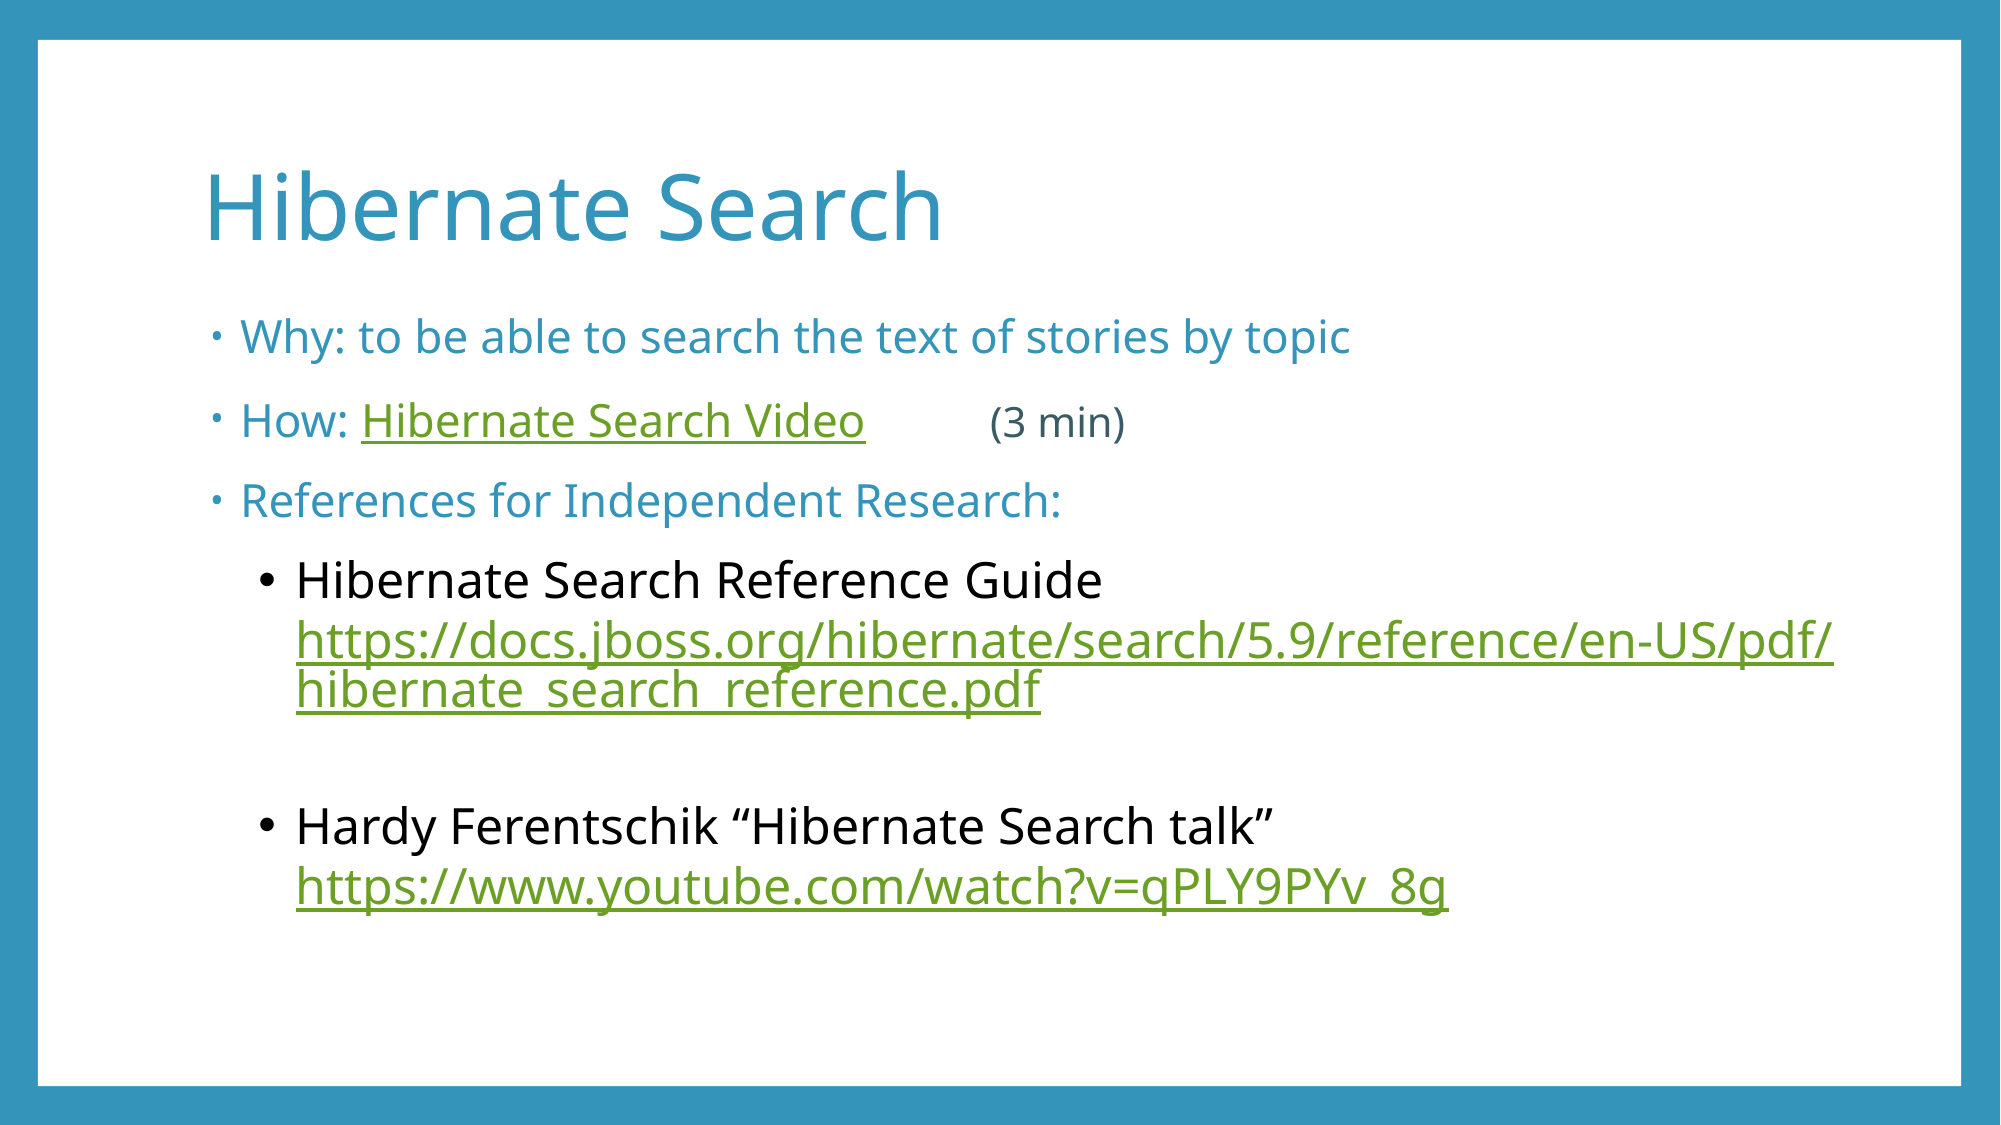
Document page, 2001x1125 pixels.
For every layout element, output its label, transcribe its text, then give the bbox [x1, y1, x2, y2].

text_box Hibernate Search Reference Guide https://docs.jboss.org/hibernate/search/5.9/reference/en-US/pdf/hibernate_search_reference.pdf Hardy Ferentschik “Hibernate Search talk” https://www.youtube.com/watch?v=qPLY9PYv_8g [243, 547, 1850, 948]
title Hibernate Search [187, 99, 1808, 306]
list Why: to be able to search the text of stories by topic How: Hibernate Search Video (3 min) References for Independent Research: [187, 306, 1863, 1014]
